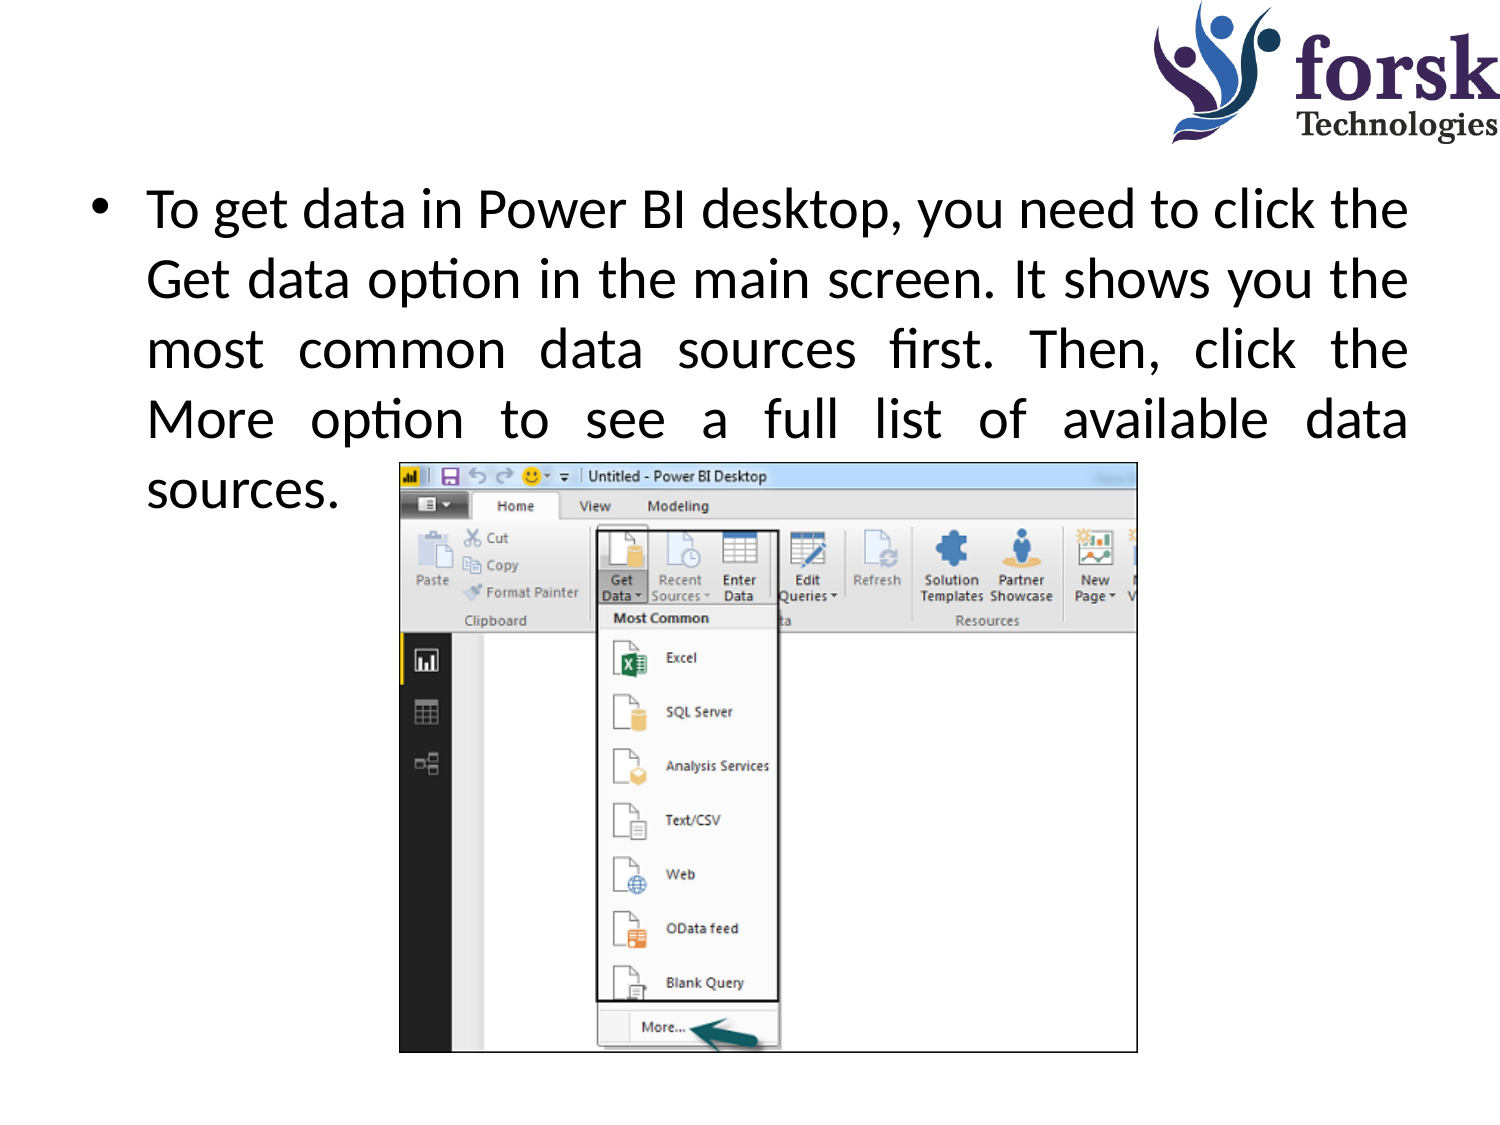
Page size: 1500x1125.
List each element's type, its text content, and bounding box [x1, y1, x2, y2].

list To get data in Power BI desktop, you need to click the Get data option in the main screen. It shows you the most common data sources first. Then, click the More option to see a full list of available data sources. [75, 162, 1425, 1005]
picture [1154, 0, 1500, 145]
picture [399, 462, 1138, 1053]
